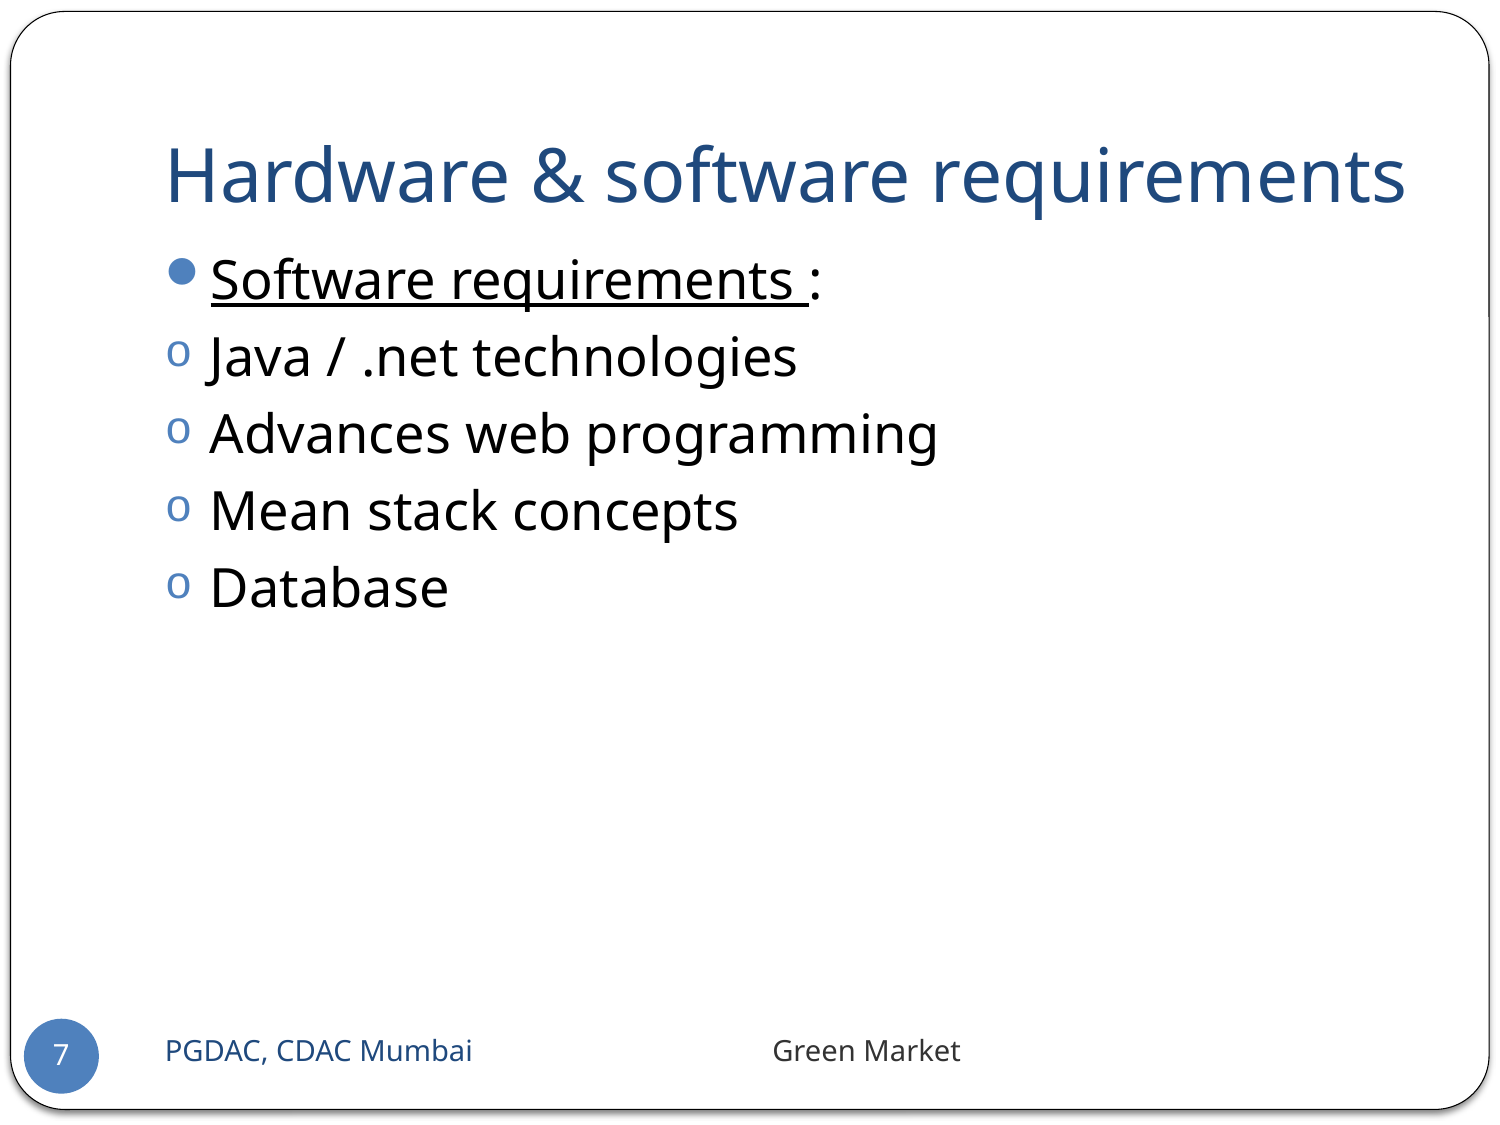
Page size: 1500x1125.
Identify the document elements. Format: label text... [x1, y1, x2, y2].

slide_number 7 [23, 1018, 99, 1094]
title Hardware & software requirements [150, 45, 1425, 233]
footer PGDAC, CDAC Mumbai Green Market [150, 1012, 1128, 1088]
list Software requirements : Java / .net technologies Advances web programming Mean stack concepts Database [150, 237, 1425, 988]
